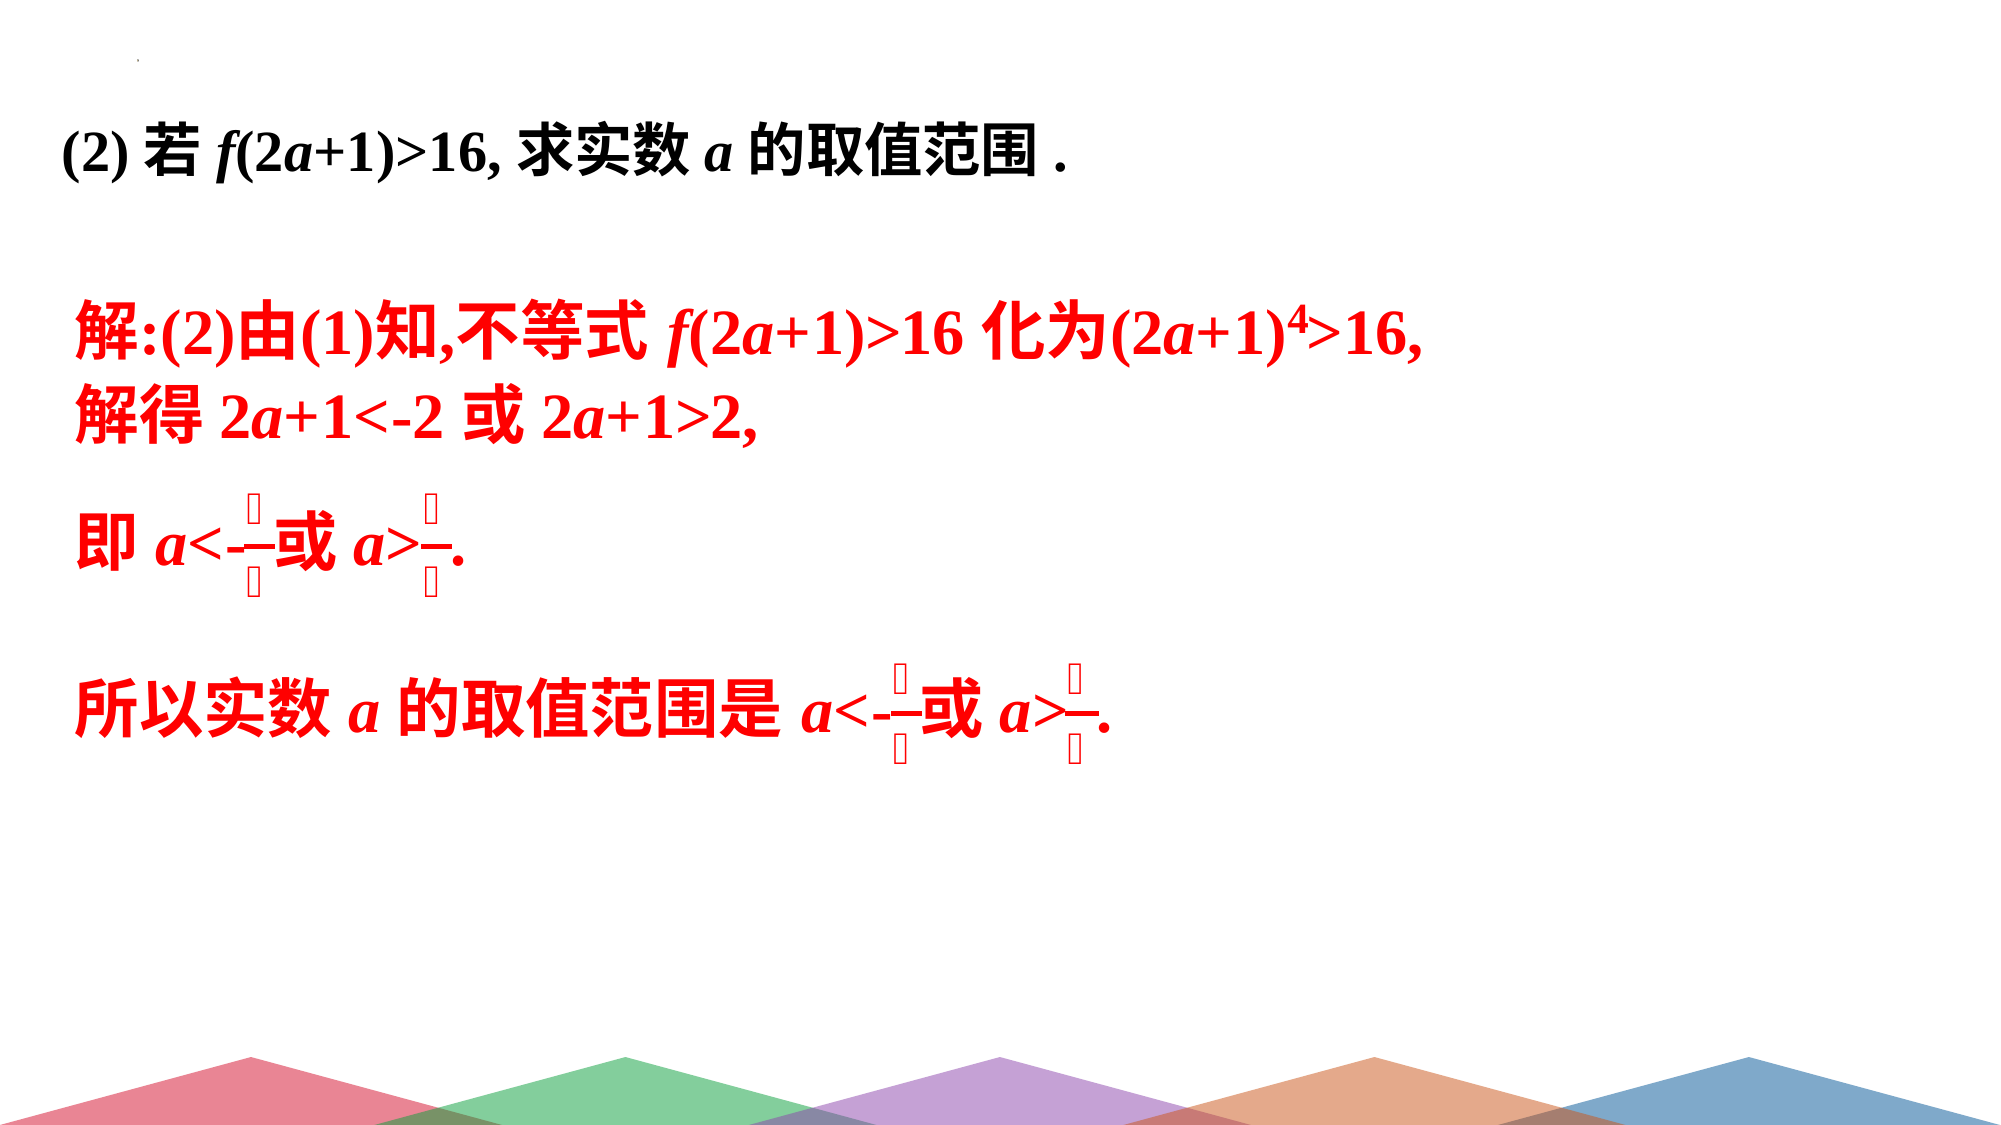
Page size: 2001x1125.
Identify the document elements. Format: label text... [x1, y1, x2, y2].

text_box [1563, 1057, 2000, 1125]
text_box [374, 1057, 811, 1125]
text_box [1123, 1057, 1626, 1125]
text_box [748, 1057, 1186, 1125]
text_box [0, 1057, 437, 1125]
text_box (2)若f(2a+1)>16,求实数a的取值范围. [46, 105, 1442, 191]
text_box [74, 276, 2000, 797]
